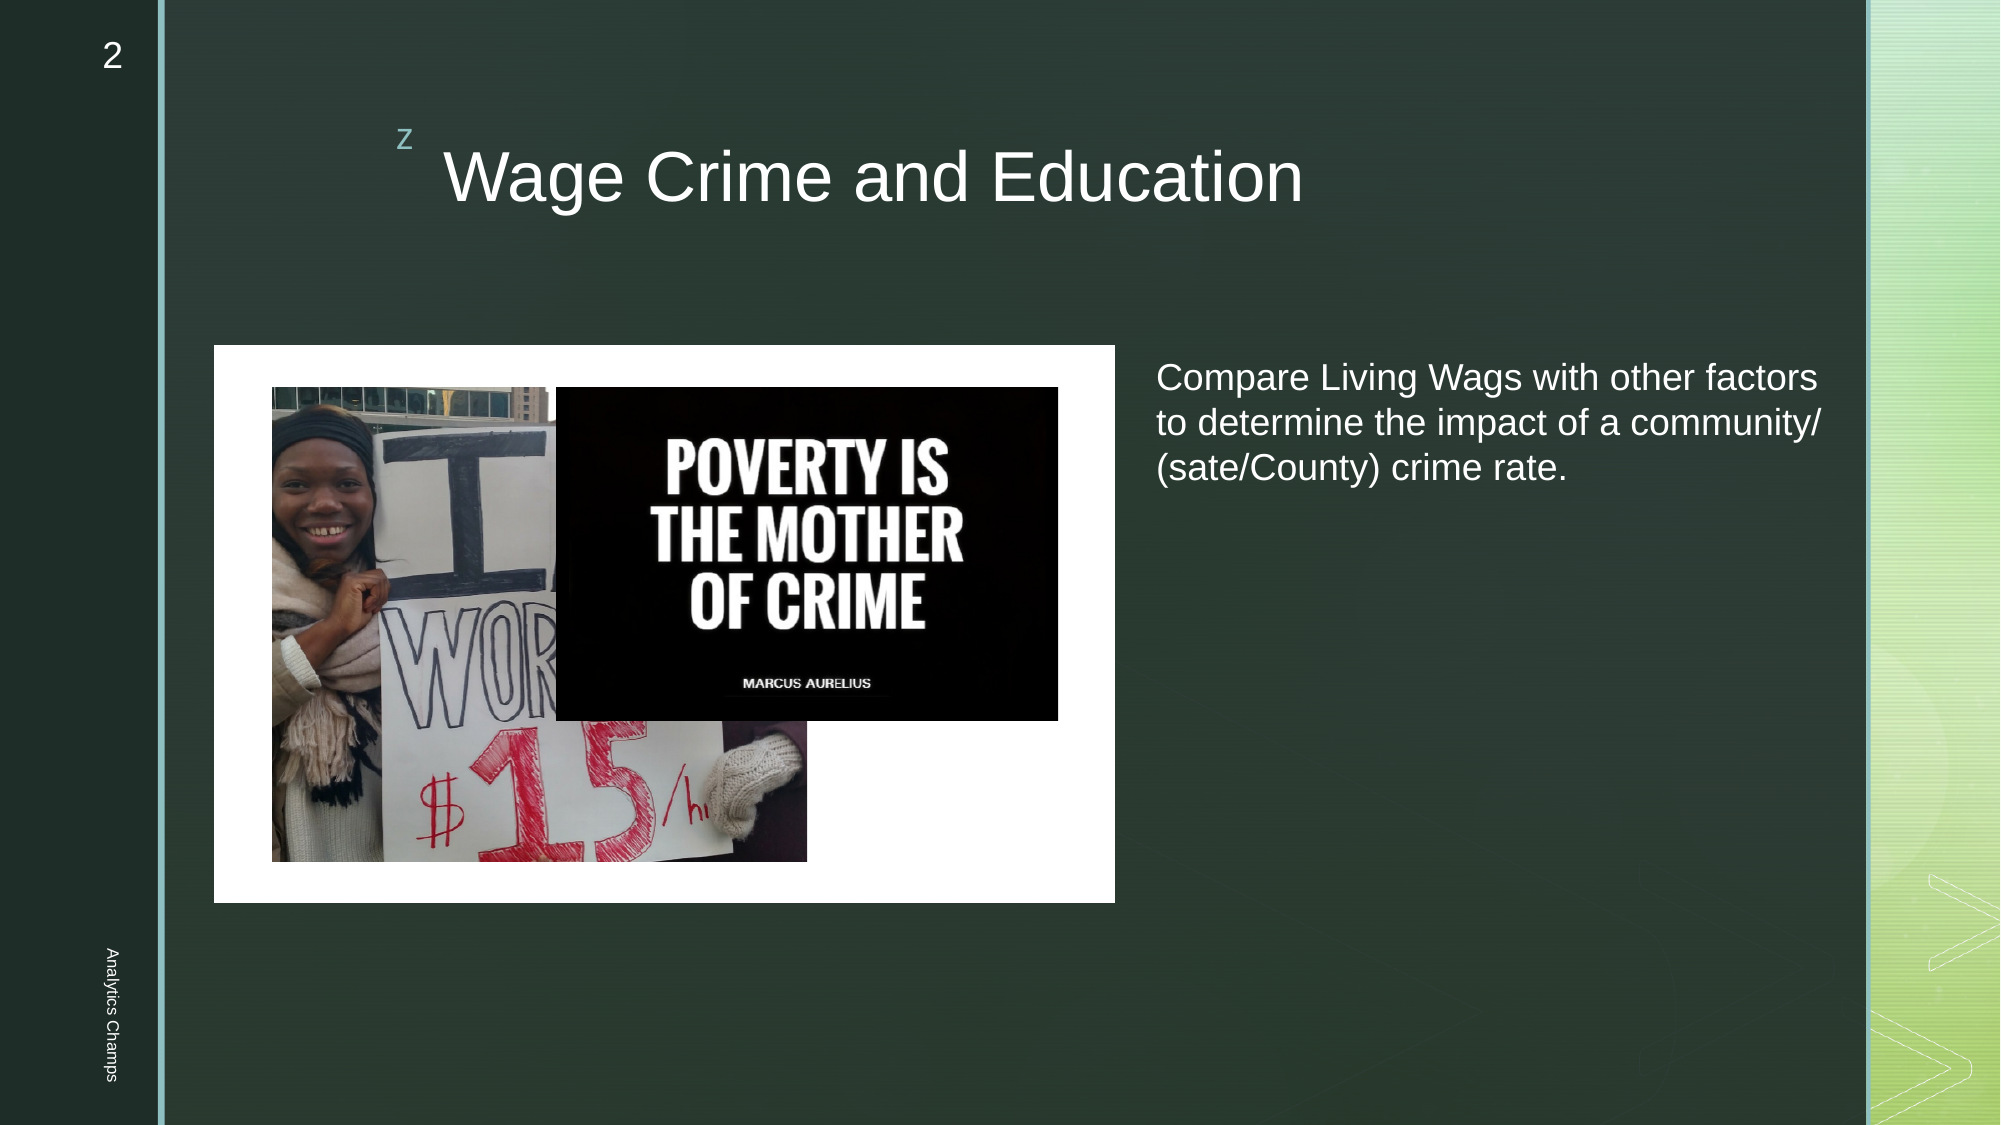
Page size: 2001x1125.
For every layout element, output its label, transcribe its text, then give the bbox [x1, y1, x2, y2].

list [213, 345, 1115, 903]
title Wage Crime and Education [428, 132, 1734, 310]
slide_number 2 [25, 26, 131, 80]
footer Analytics Champs [101, 132, 131, 1098]
picture [1871, 0, 2001, 1125]
text_box Compare Living Wags with other factors to determine the impact of a community/ (sate/County) crime rate. [1141, 345, 1848, 496]
